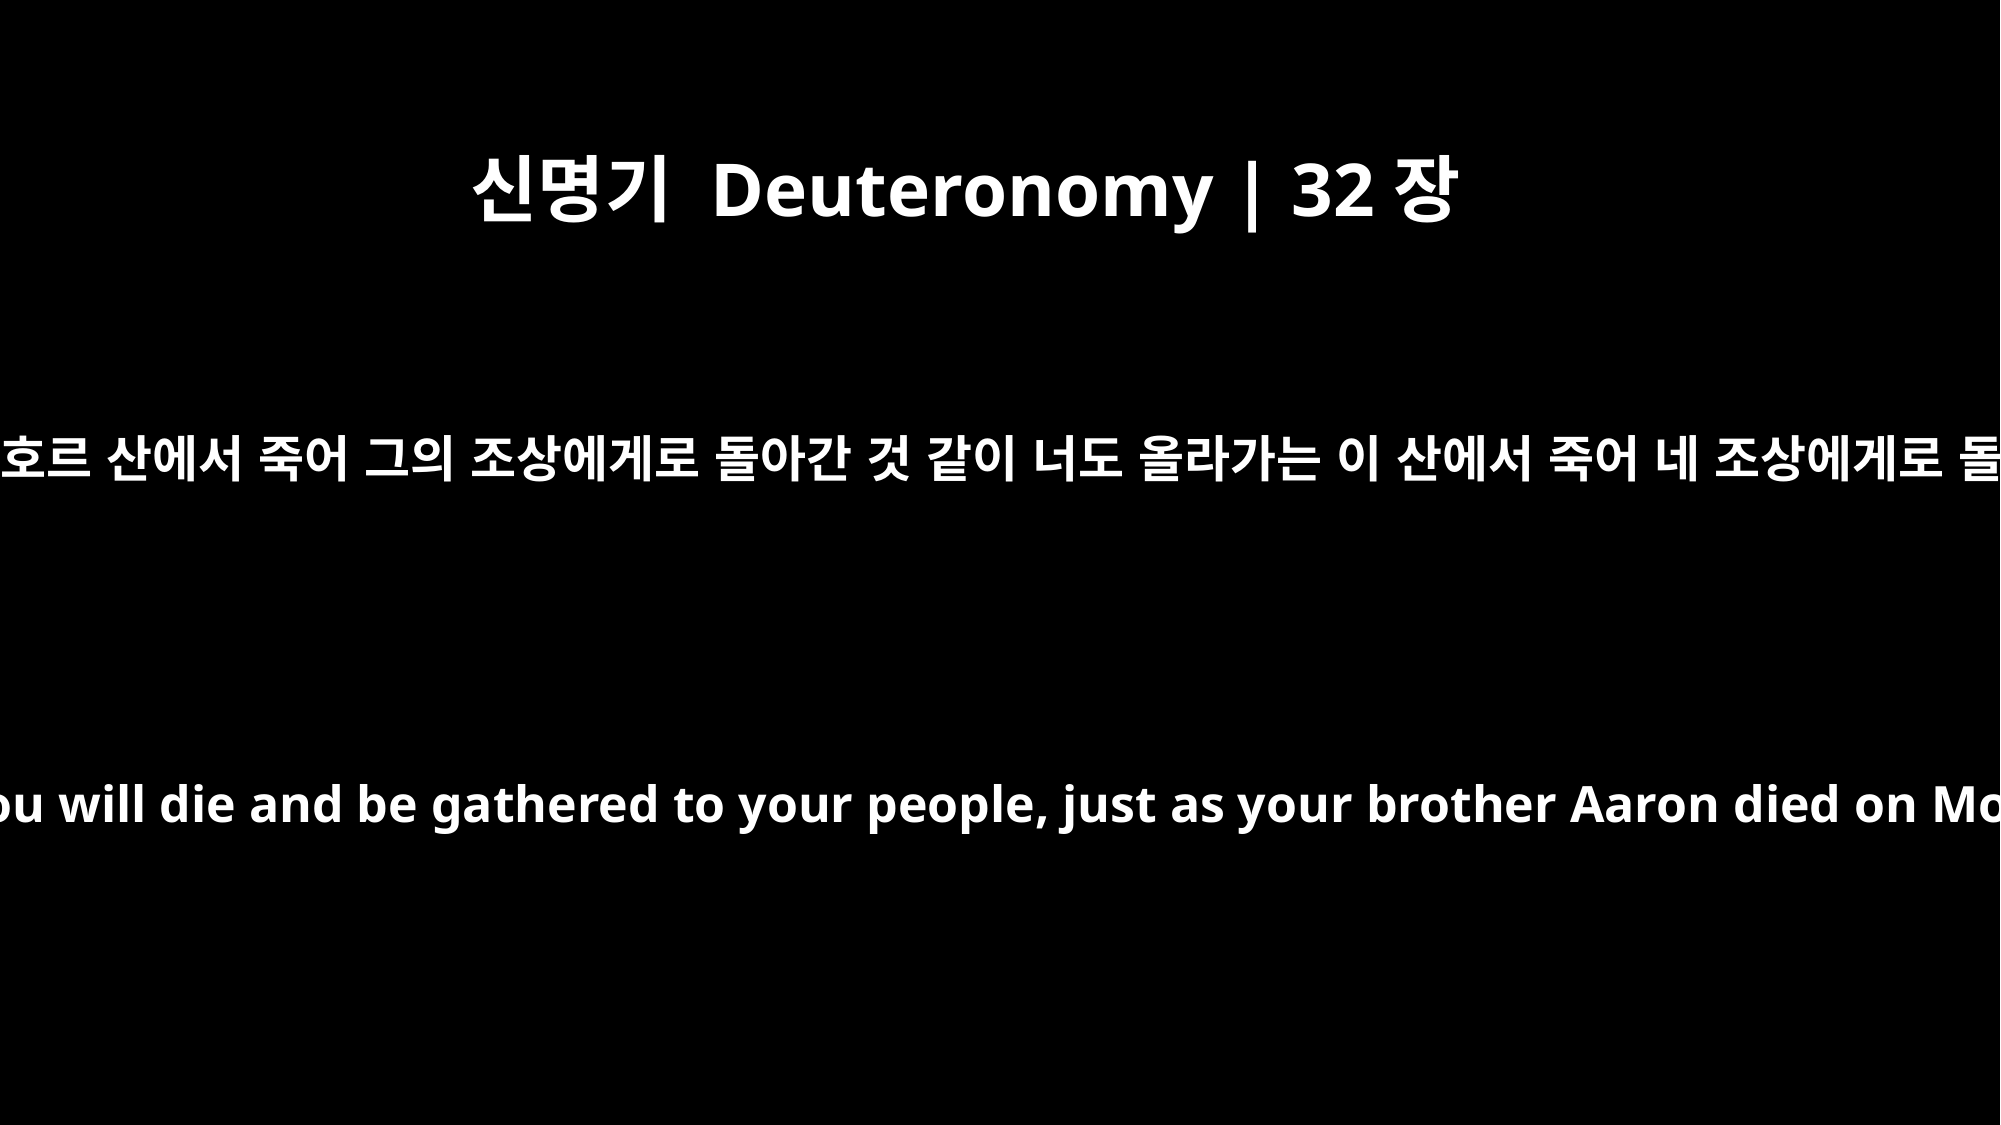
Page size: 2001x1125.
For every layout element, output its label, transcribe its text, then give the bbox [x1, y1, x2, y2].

text_box 50 네 형 아론이 호르 산에서 죽어 그의 조상에게로 돌아간 것 같이 너도 올라가는 이 산에서 죽어 네 조상에게로 돌아가리니 [0, 359, 2000, 495]
text_box 신명기 Deuteronomy | 32장 [456, 136, 1476, 239]
text_box There on the mountain that you have climbed you will die and be gathered to your people, just as your brother Aaron died on Mount Hor and was gathered to his people. [0, 764, 2000, 840]
